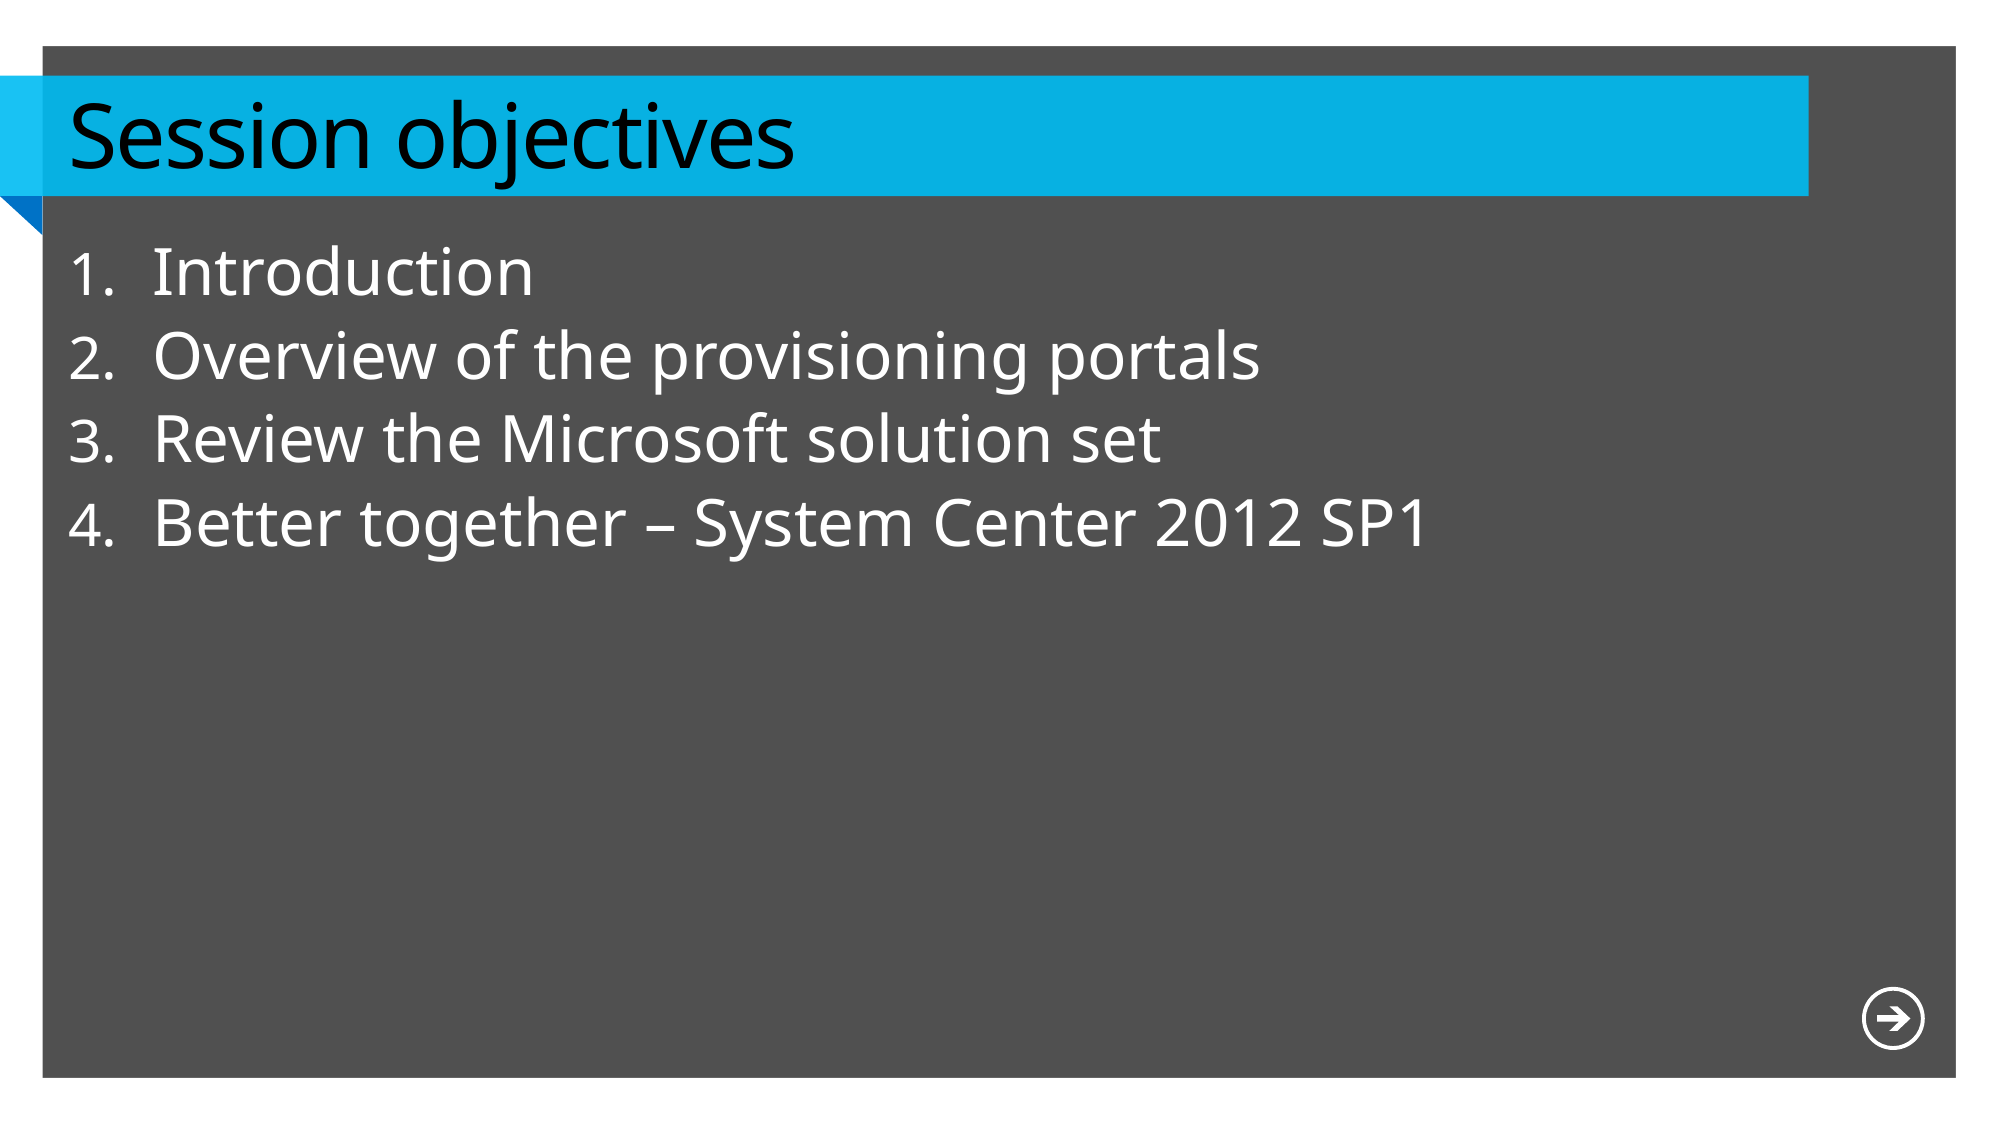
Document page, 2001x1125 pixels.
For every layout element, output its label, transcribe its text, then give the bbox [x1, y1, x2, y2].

title Session objectives [44, 75, 1783, 197]
list Introduction Overview of the provisioning portals Review the Microsoft solution set Better together – System Center 2012 SP1 [44, 224, 1910, 675]
